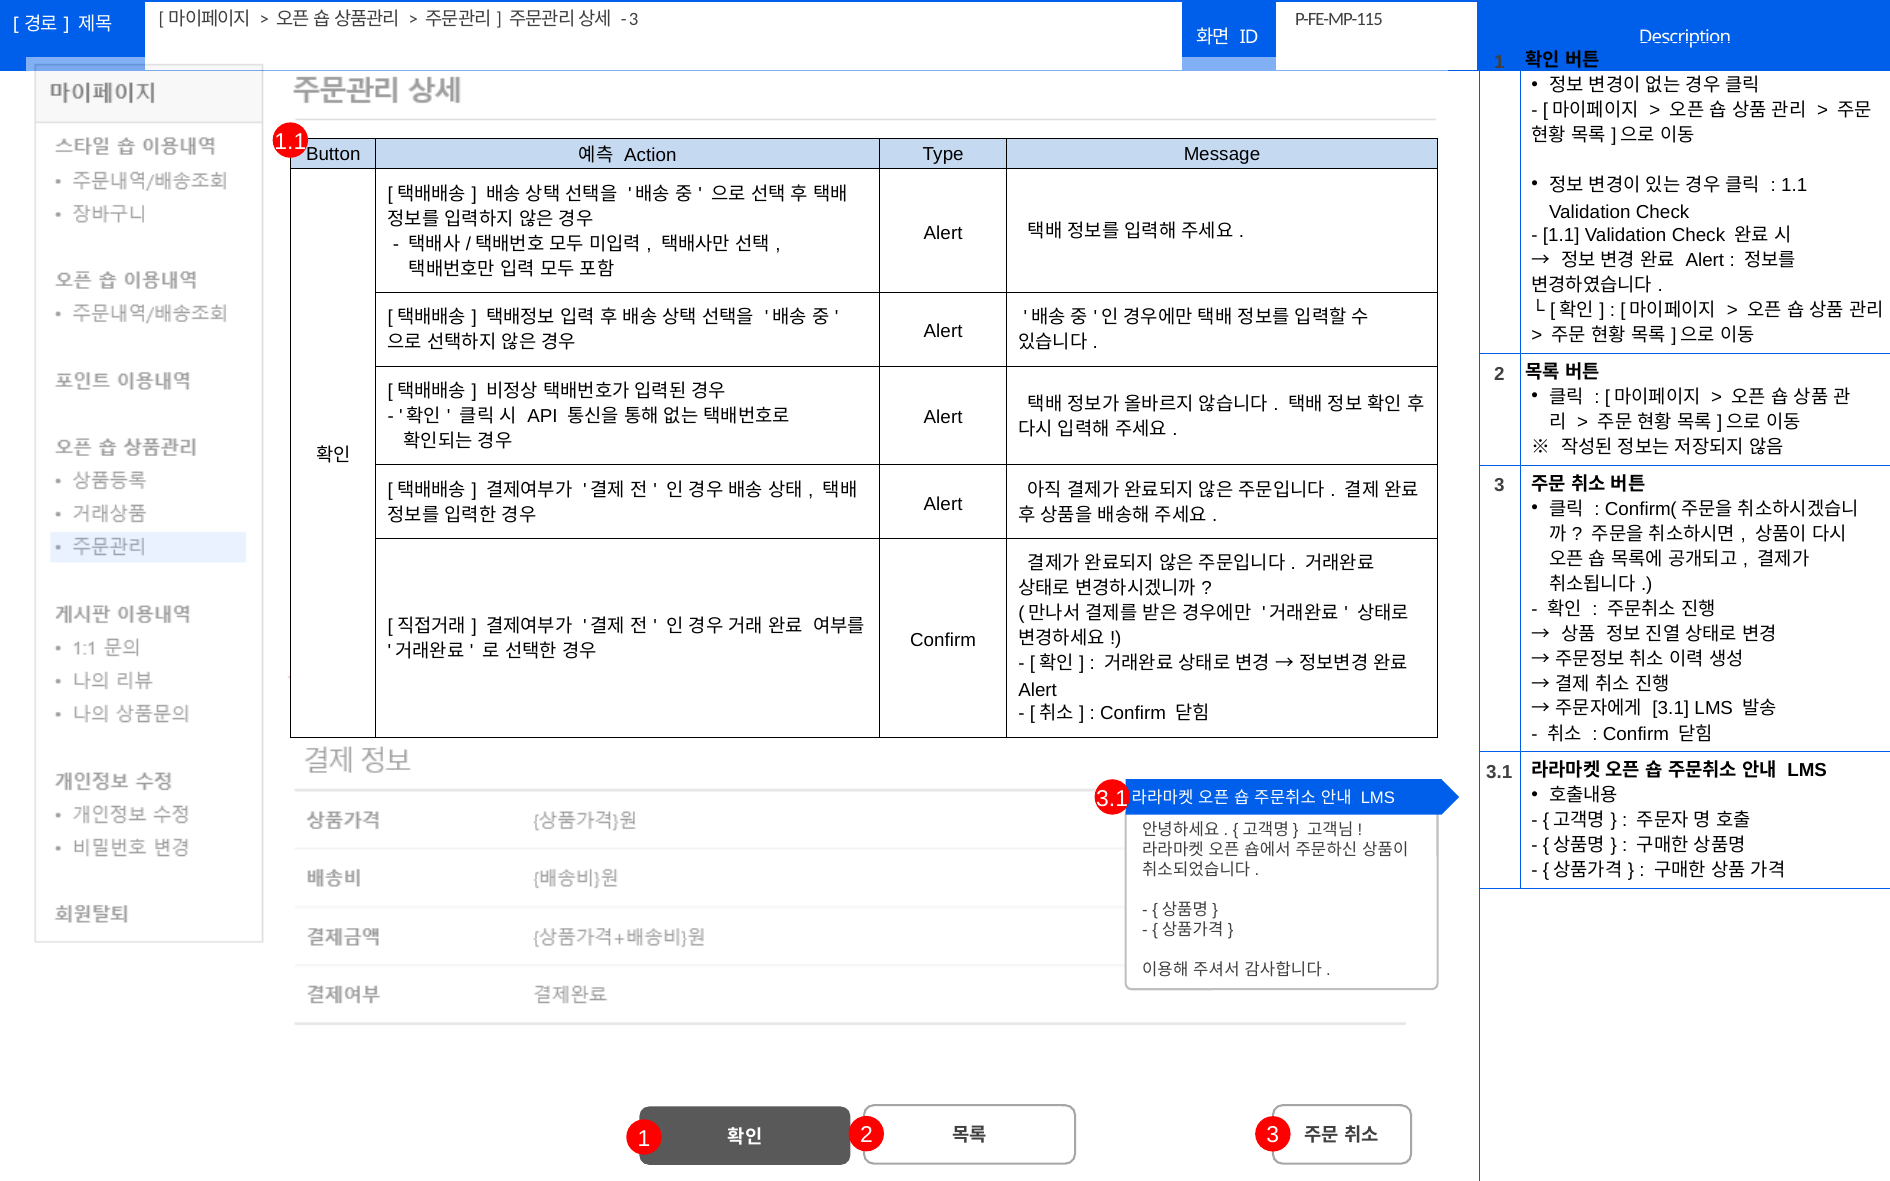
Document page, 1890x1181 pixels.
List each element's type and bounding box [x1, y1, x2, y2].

table_header [1521, 42, 1890, 353]
table_cell [1480, 466, 1520, 751]
table_cell [1521, 752, 1890, 888]
table_cell [1521, 354, 1890, 465]
table_cell [1480, 354, 1520, 465]
table_cell [1521, 466, 1890, 751]
text_box [1448, 784, 1461, 810]
title [1275, 1, 1478, 39]
text_box [625, 1104, 1077, 1166]
table_header [1480, 42, 1520, 353]
table_cell [1480, 889, 1890, 1181]
picture [26, 57, 1448, 1048]
table_cell [1480, 752, 1520, 888]
list [143, 0, 1180, 39]
text_box [1254, 1104, 1413, 1165]
